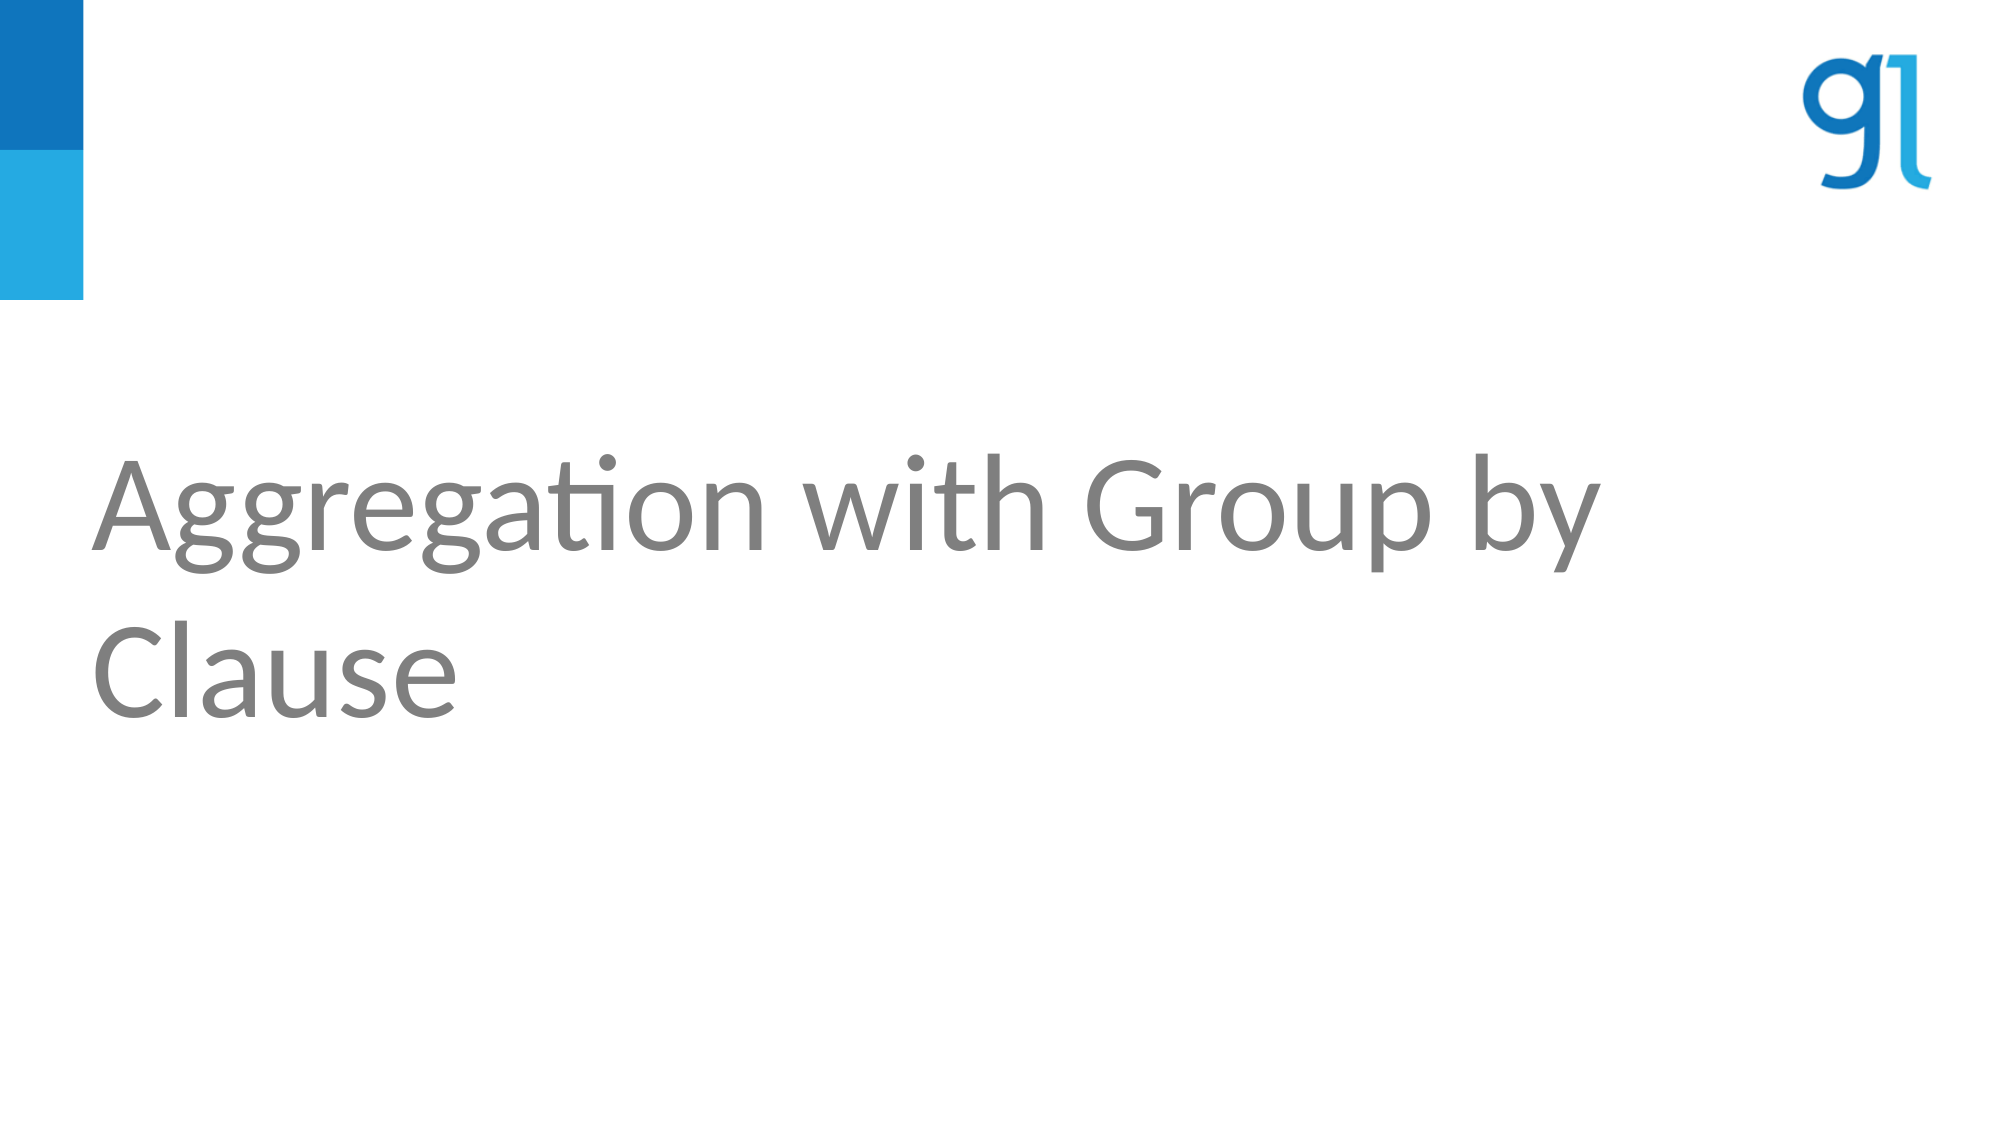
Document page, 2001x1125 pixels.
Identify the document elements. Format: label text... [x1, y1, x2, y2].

picture [1766, 22, 1967, 223]
text_box [0, 149, 84, 300]
text_box [0, 0, 84, 149]
text_box Aggregation with Group by Clause [84, 408, 1801, 780]
